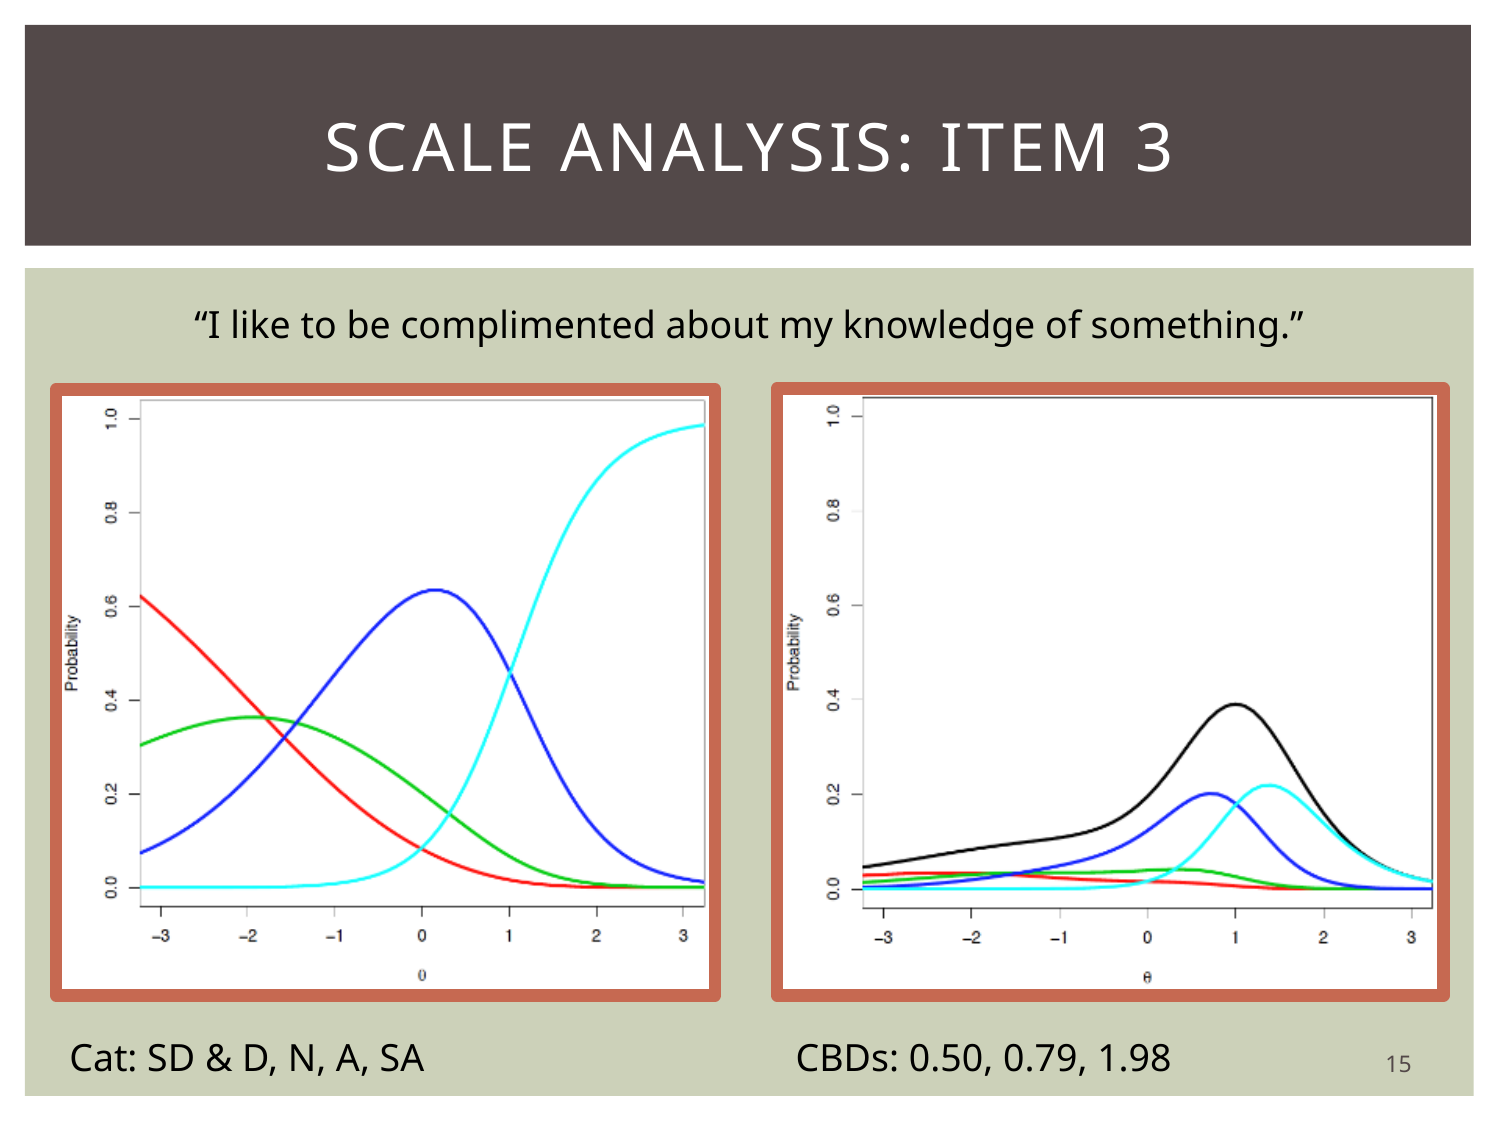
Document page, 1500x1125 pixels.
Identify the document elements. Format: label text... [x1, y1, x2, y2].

text_box “I like to be complimented about my knowledge of something.” [179, 293, 1320, 354]
text_box Cat: SD & D, N, A, SA [54, 1026, 440, 1087]
title Scale analysis: Item 3 [62, 58, 1438, 232]
text_box CBDs: 0.50, 0.79, 1.98 [780, 1026, 1187, 1087]
slide_number 15 [1349, 1041, 1448, 1089]
picture [782, 394, 1438, 990]
picture [62, 395, 709, 990]
